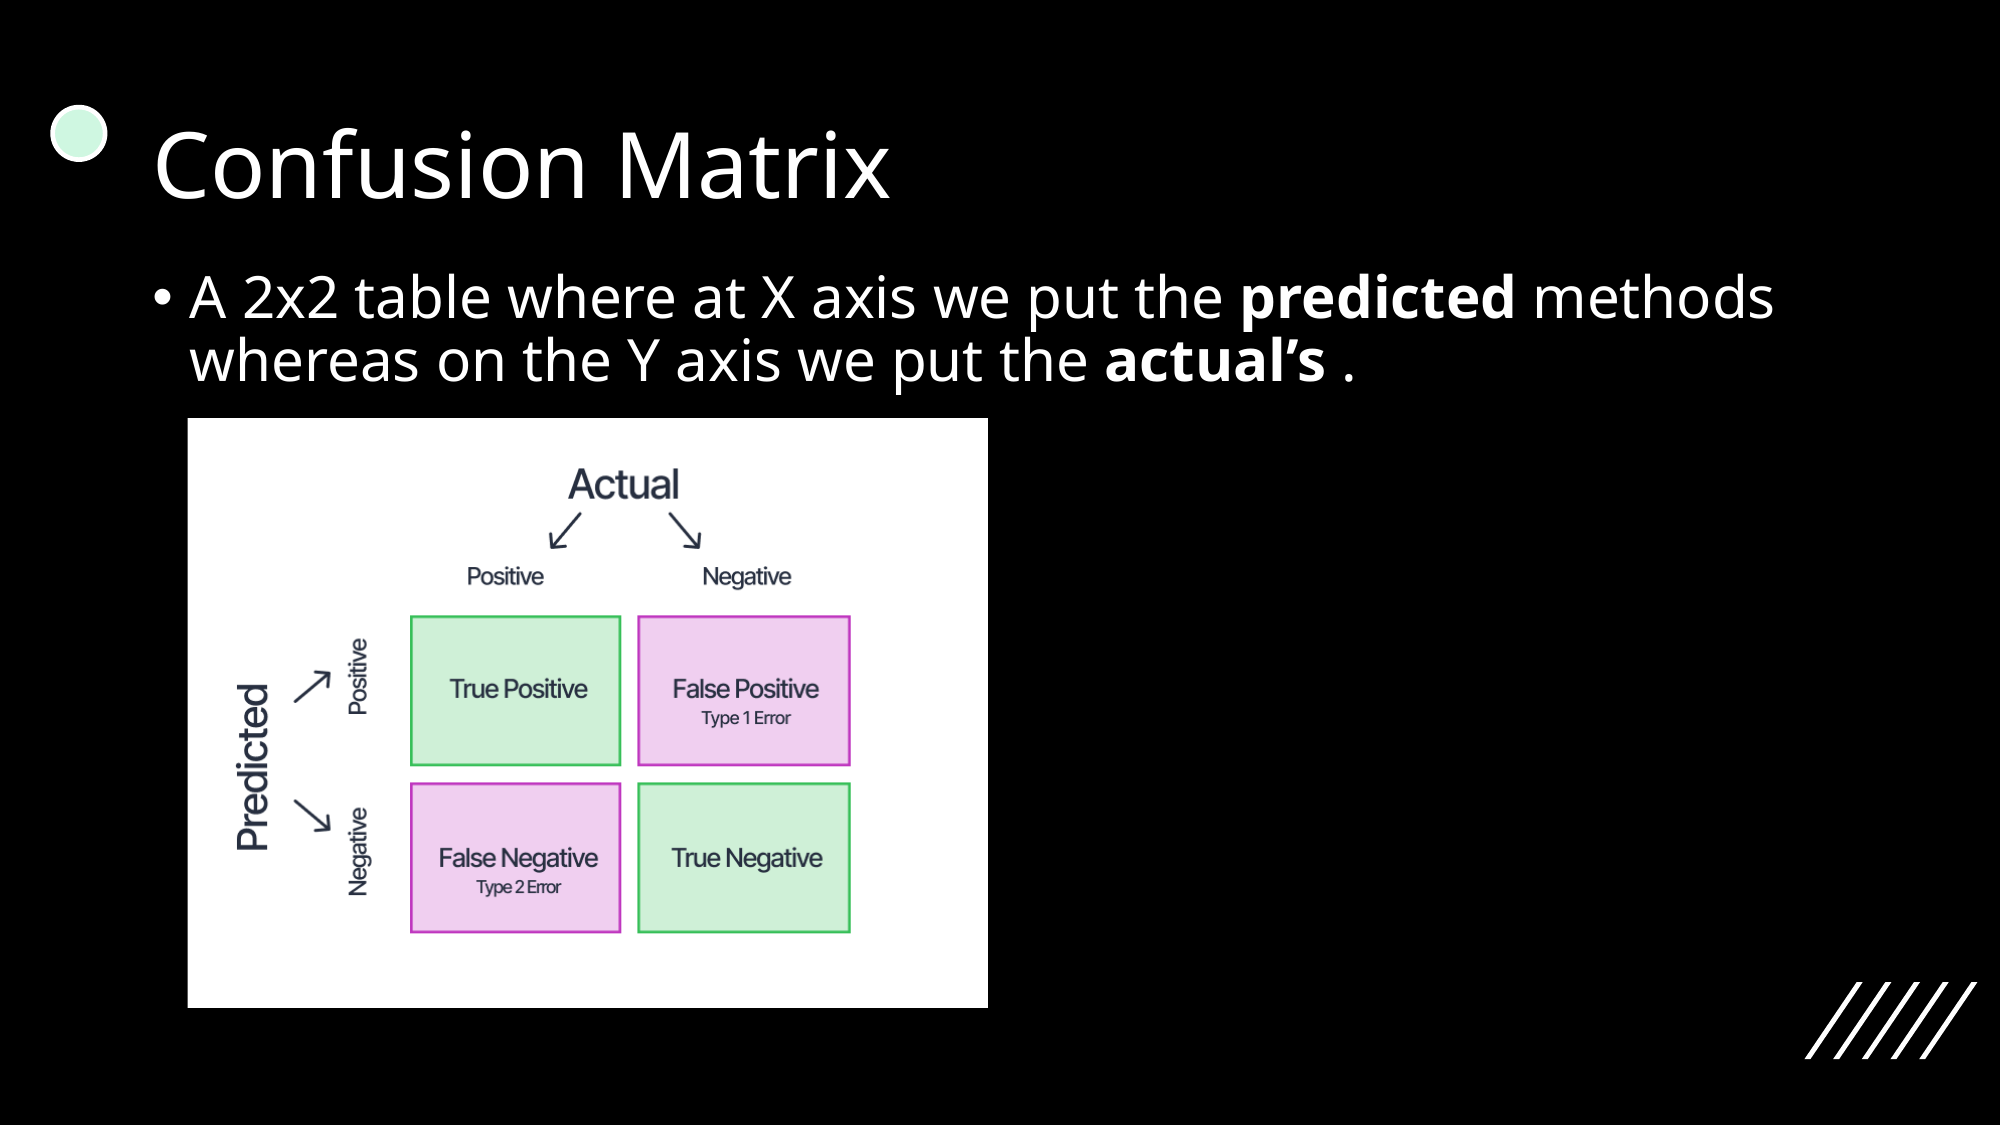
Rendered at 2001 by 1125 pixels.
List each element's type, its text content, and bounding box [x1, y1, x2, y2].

title Confusion Matrix [137, 59, 1863, 260]
list A 2x2 table where at X axis we put the predicted methods whereas on the Y axis we put the actual’s . [137, 260, 1863, 975]
picture [187, 418, 988, 1008]
